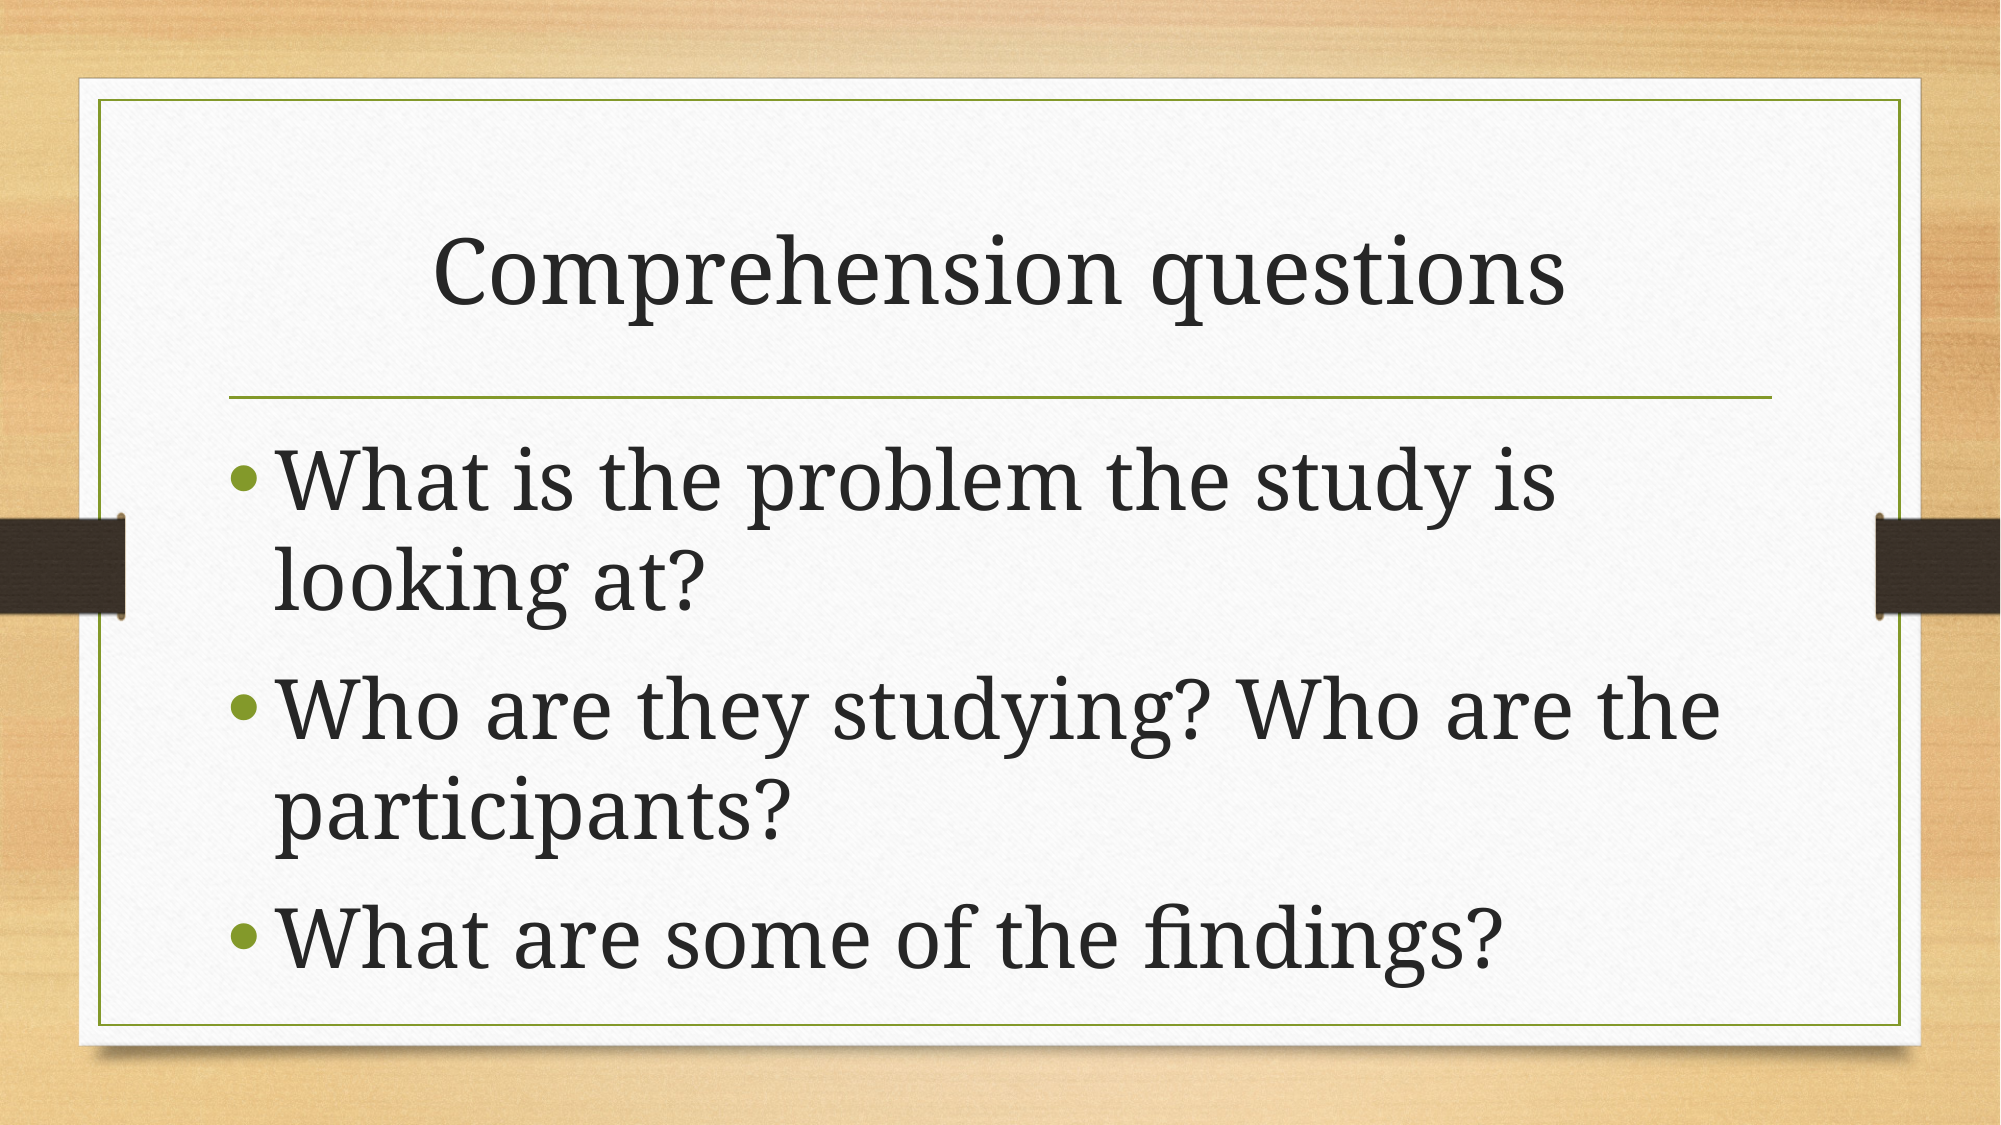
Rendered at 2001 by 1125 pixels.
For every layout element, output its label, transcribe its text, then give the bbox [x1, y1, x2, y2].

picture [0, 0, 2001, 1125]
title Comprehension questions [212, 161, 1788, 375]
list What is the problem the study is looking at? Who are they studying? Who are the participants? What are some of the findings? [212, 419, 1788, 964]
